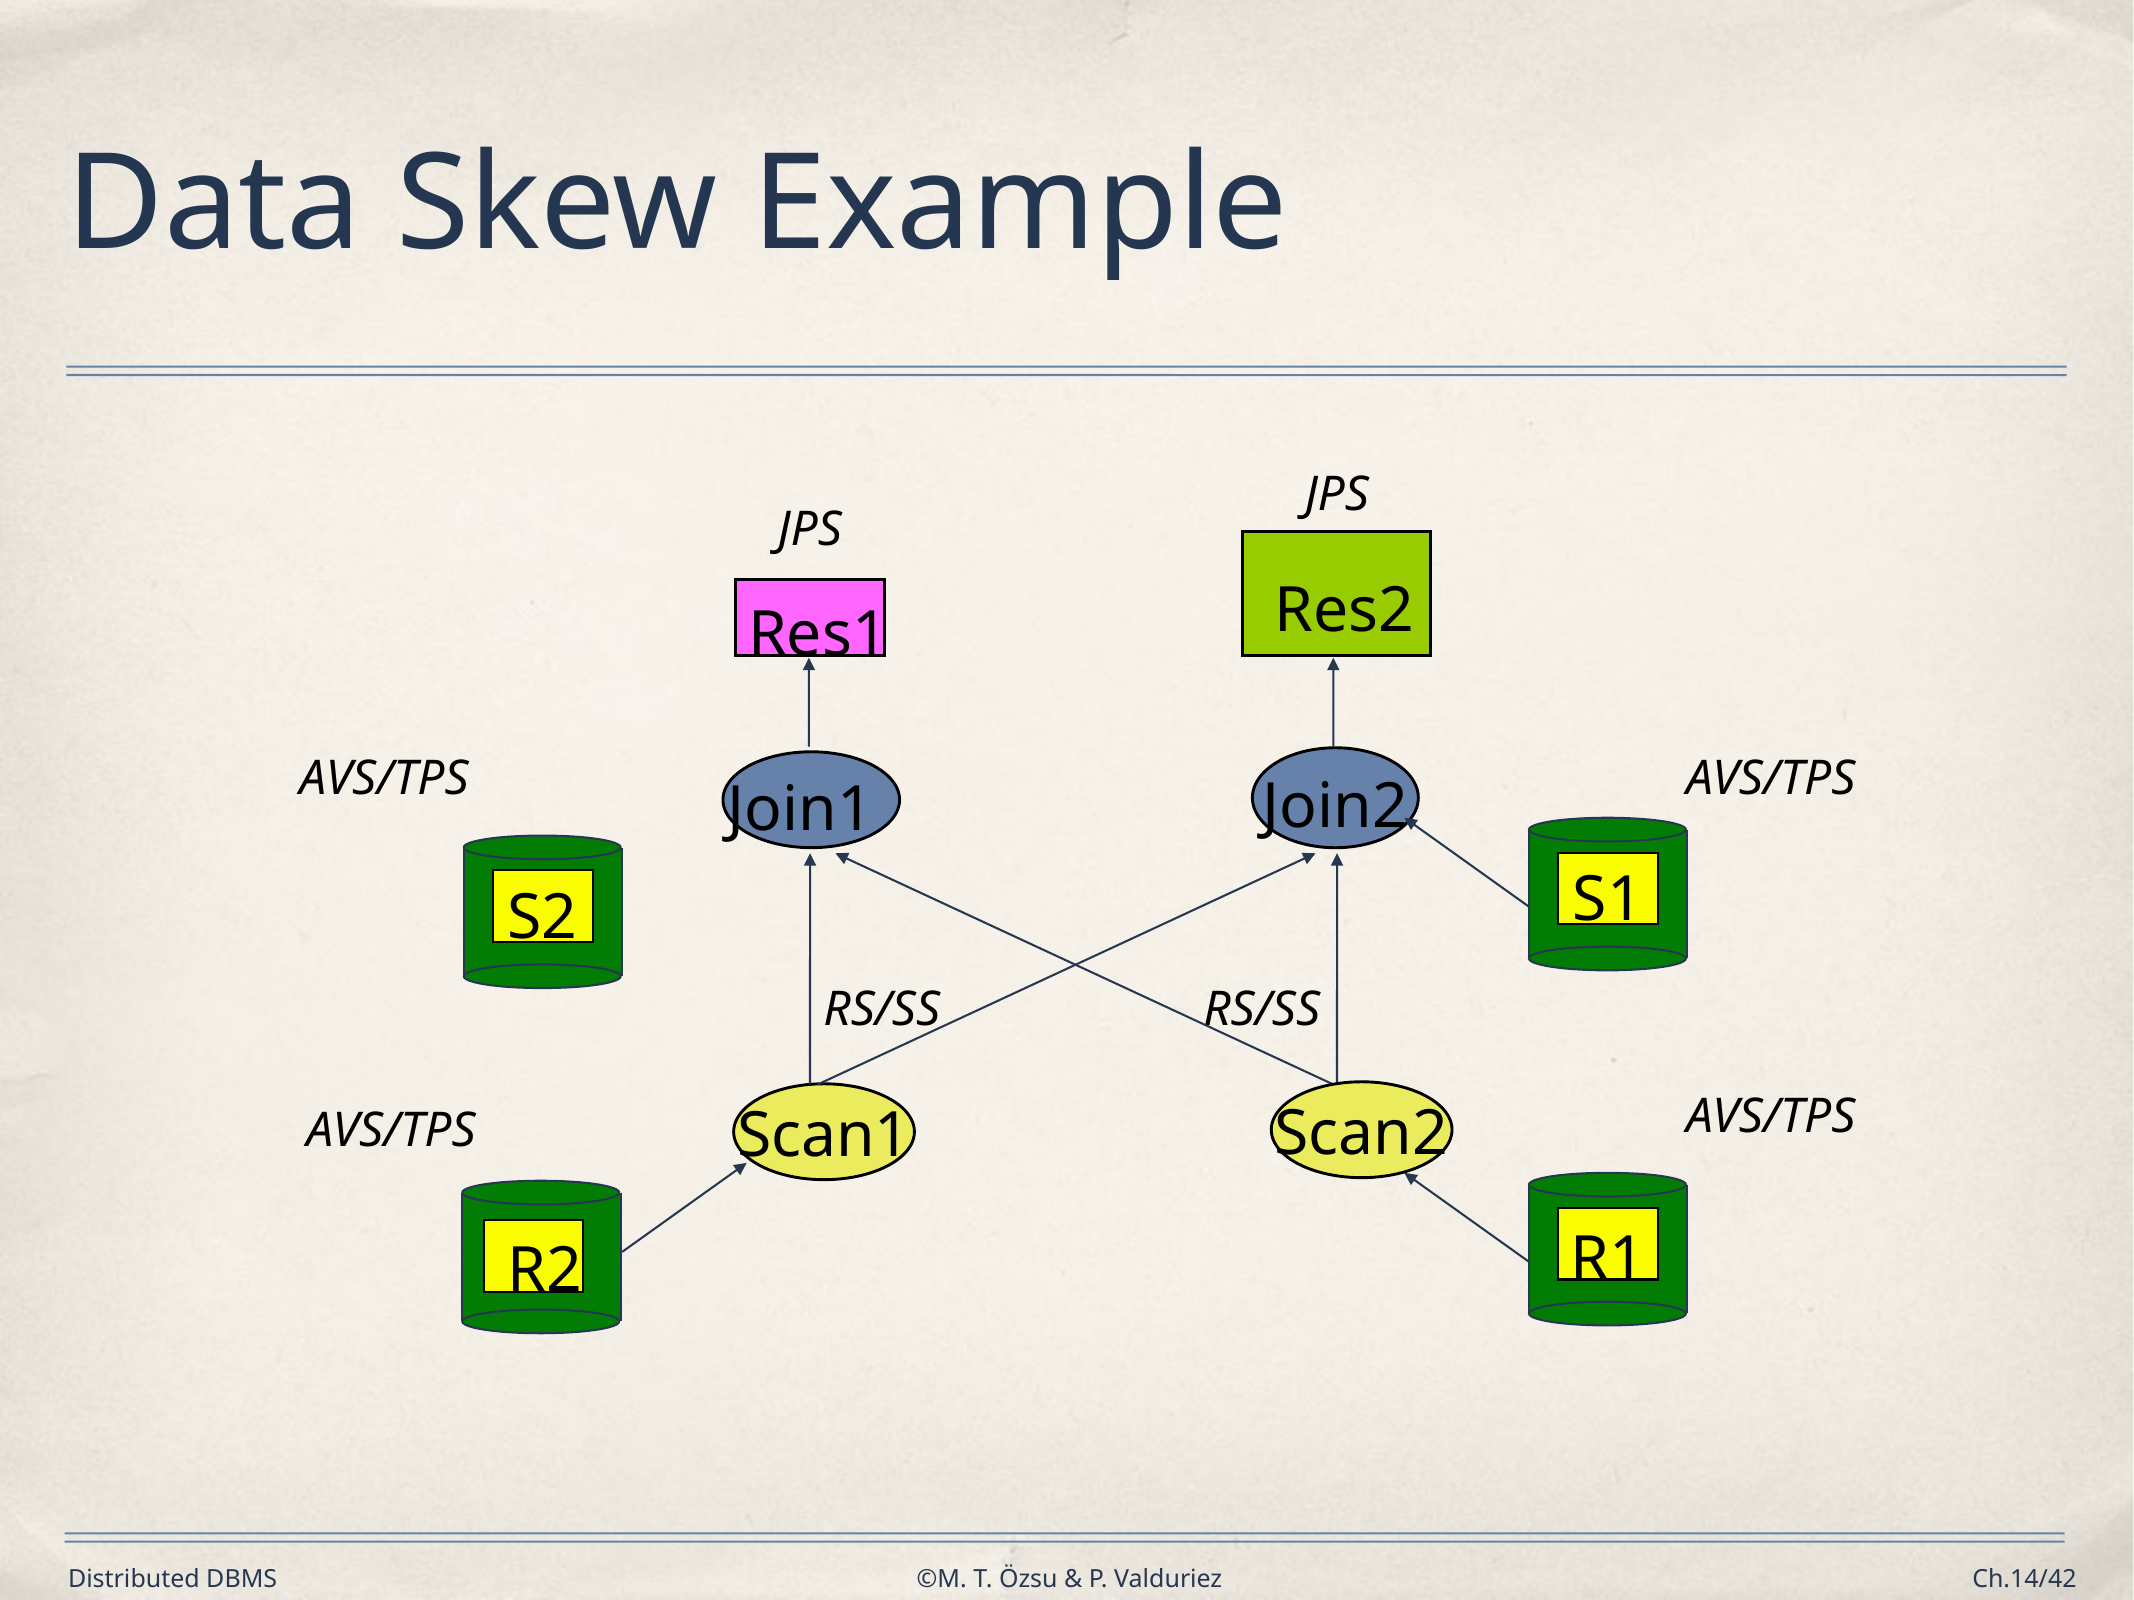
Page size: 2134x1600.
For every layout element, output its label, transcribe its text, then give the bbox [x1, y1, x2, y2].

text_box [735, 579, 885, 593]
text_box [1076, 855, 1315, 965]
text_box [803, 856, 817, 1082]
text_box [728, 1083, 920, 1180]
picture [0, 0, 2134, 1600]
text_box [1252, 747, 1419, 848]
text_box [1528, 1172, 1688, 1326]
title Data Skew Example [58, 72, 2075, 338]
text_box [1242, 531, 1431, 656]
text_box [463, 835, 623, 989]
text_box Res1 [731, 593, 889, 669]
text_box [1327, 657, 1340, 746]
text_box Res2 [1258, 569, 1415, 645]
text_box AVS/TPS [299, 746, 470, 805]
text_box [802, 657, 816, 747]
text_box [722, 751, 900, 848]
text_box AVS/TPS [284, 1098, 498, 1157]
text_box [837, 856, 1324, 1080]
text_box AVS/TPS [1685, 746, 1856, 805]
text_box AVS/TPS [1685, 1084, 1856, 1142]
text_box [1330, 855, 1344, 1080]
text_box RS/SS [1203, 977, 1321, 1036]
text_box JPS [1304, 462, 1370, 520]
text_box JPS [777, 497, 843, 556]
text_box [1528, 817, 1688, 971]
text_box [1265, 1081, 1458, 1178]
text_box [461, 1180, 621, 1334]
text_box RS/SS [823, 977, 941, 1036]
